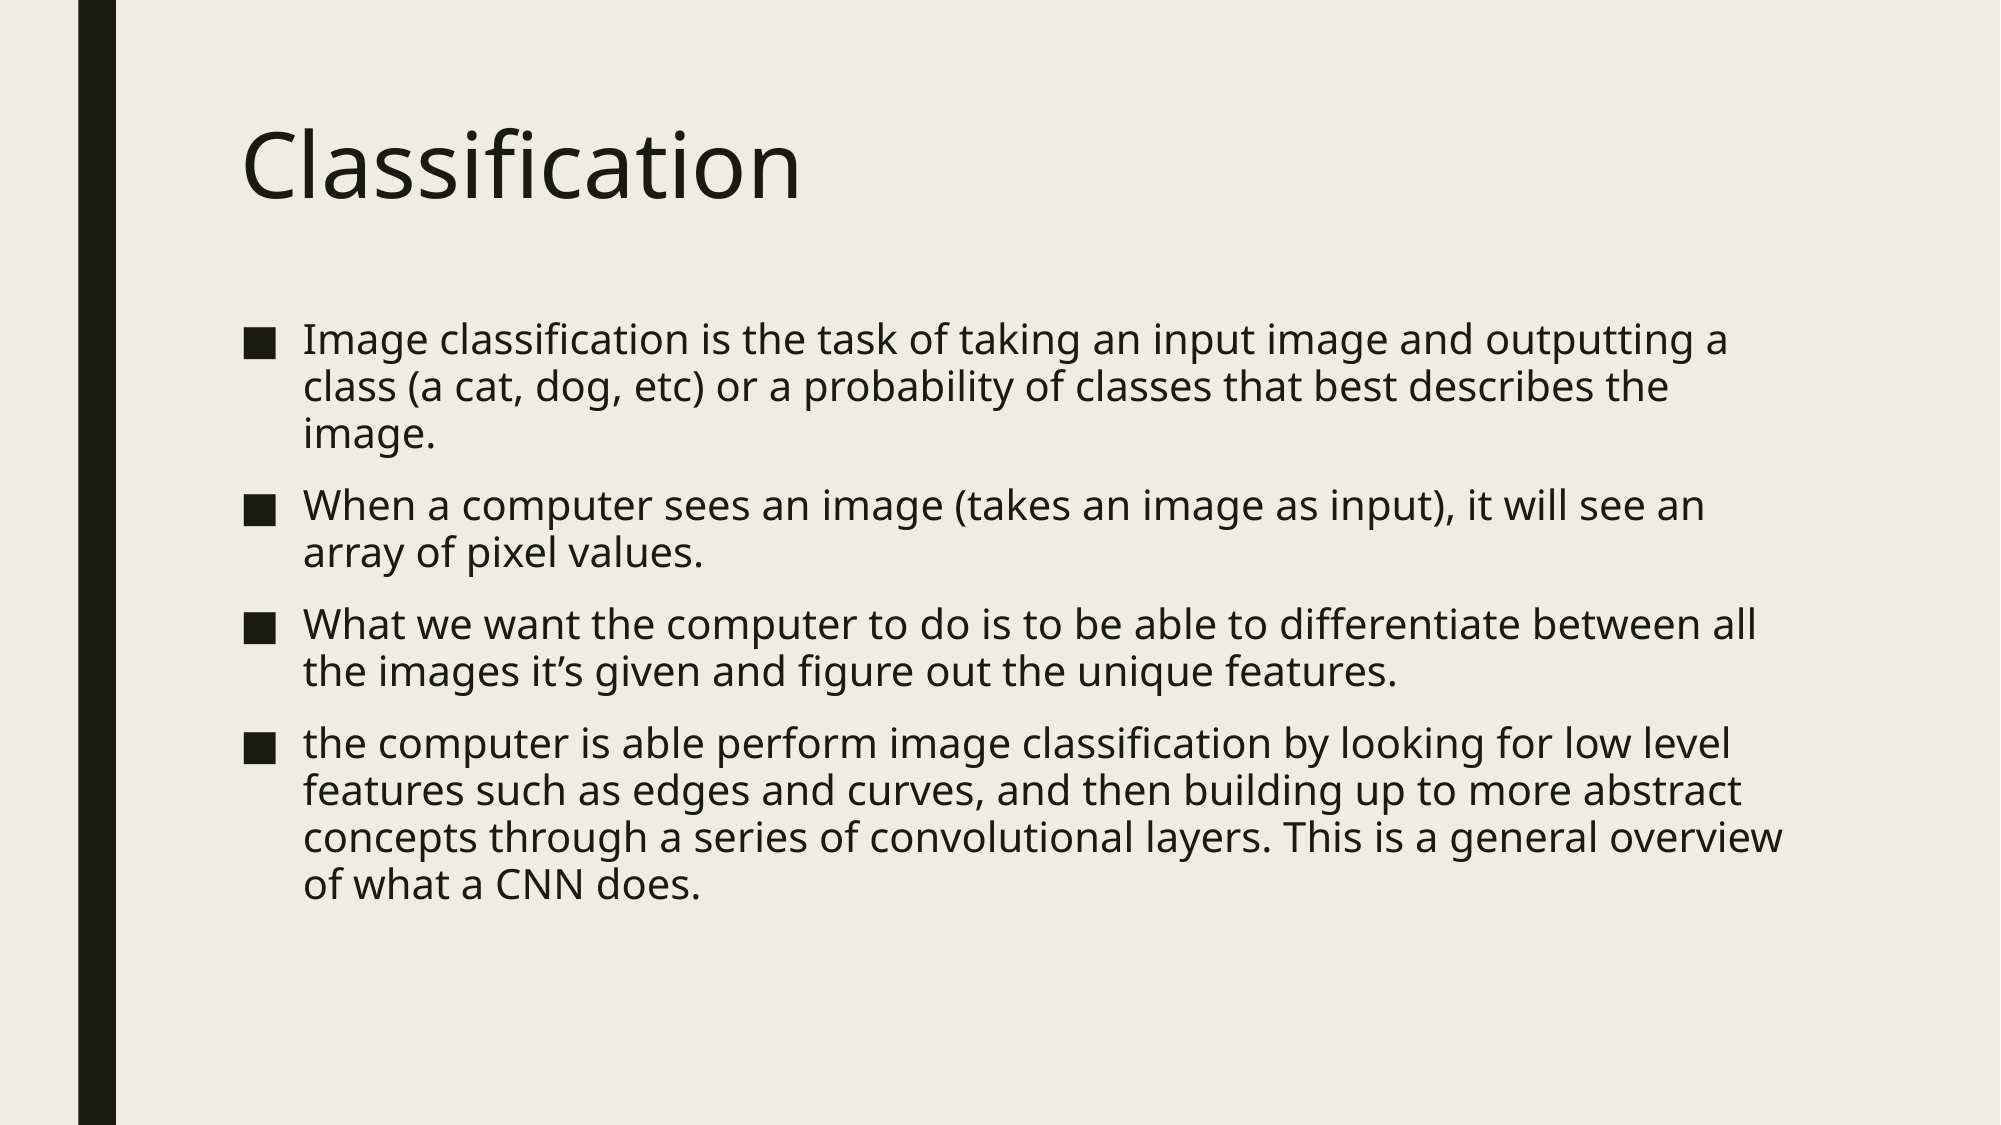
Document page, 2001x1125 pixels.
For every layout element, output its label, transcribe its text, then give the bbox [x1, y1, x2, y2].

title Classification [225, 112, 1800, 299]
list Image classification is the task of taking an input image and outputting a class (a cat, dog, etc) or a probability of classes that best describes the image. When a computer sees an image (takes an image as input), it will see an array of pixel values. What we want the computer to do is to be able to differentiate between all the images it’s given and figure out the unique features. the computer is able perform image classification by looking for low level features such as edges and curves, and then building up to more abstract concepts through a series of convolutional layers. This is a general overview of what a CNN does. [225, 309, 1800, 963]
